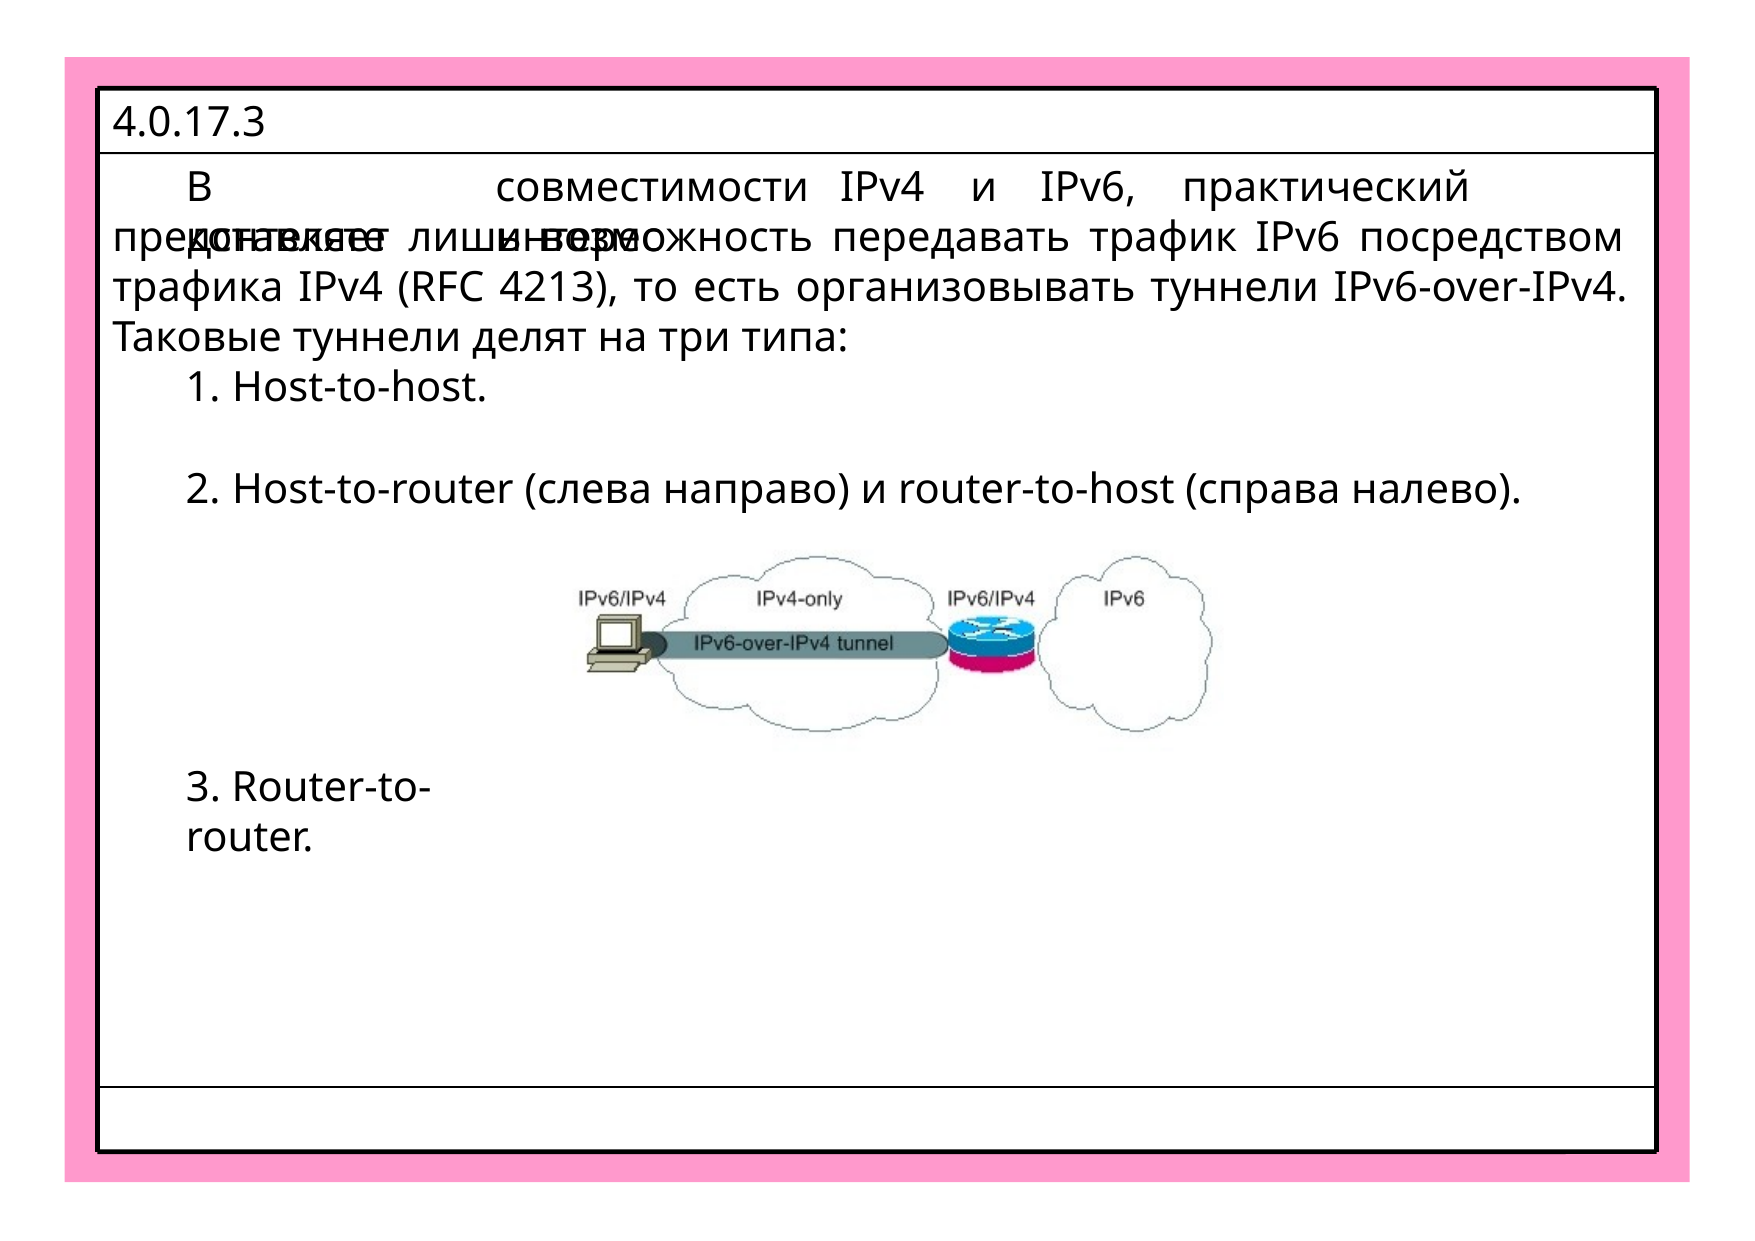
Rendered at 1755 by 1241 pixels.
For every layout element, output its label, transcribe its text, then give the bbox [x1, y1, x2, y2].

text_box 4.0.17.3 В контексте [110, 77, 451, 84]
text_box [94, 85, 1660, 1155]
